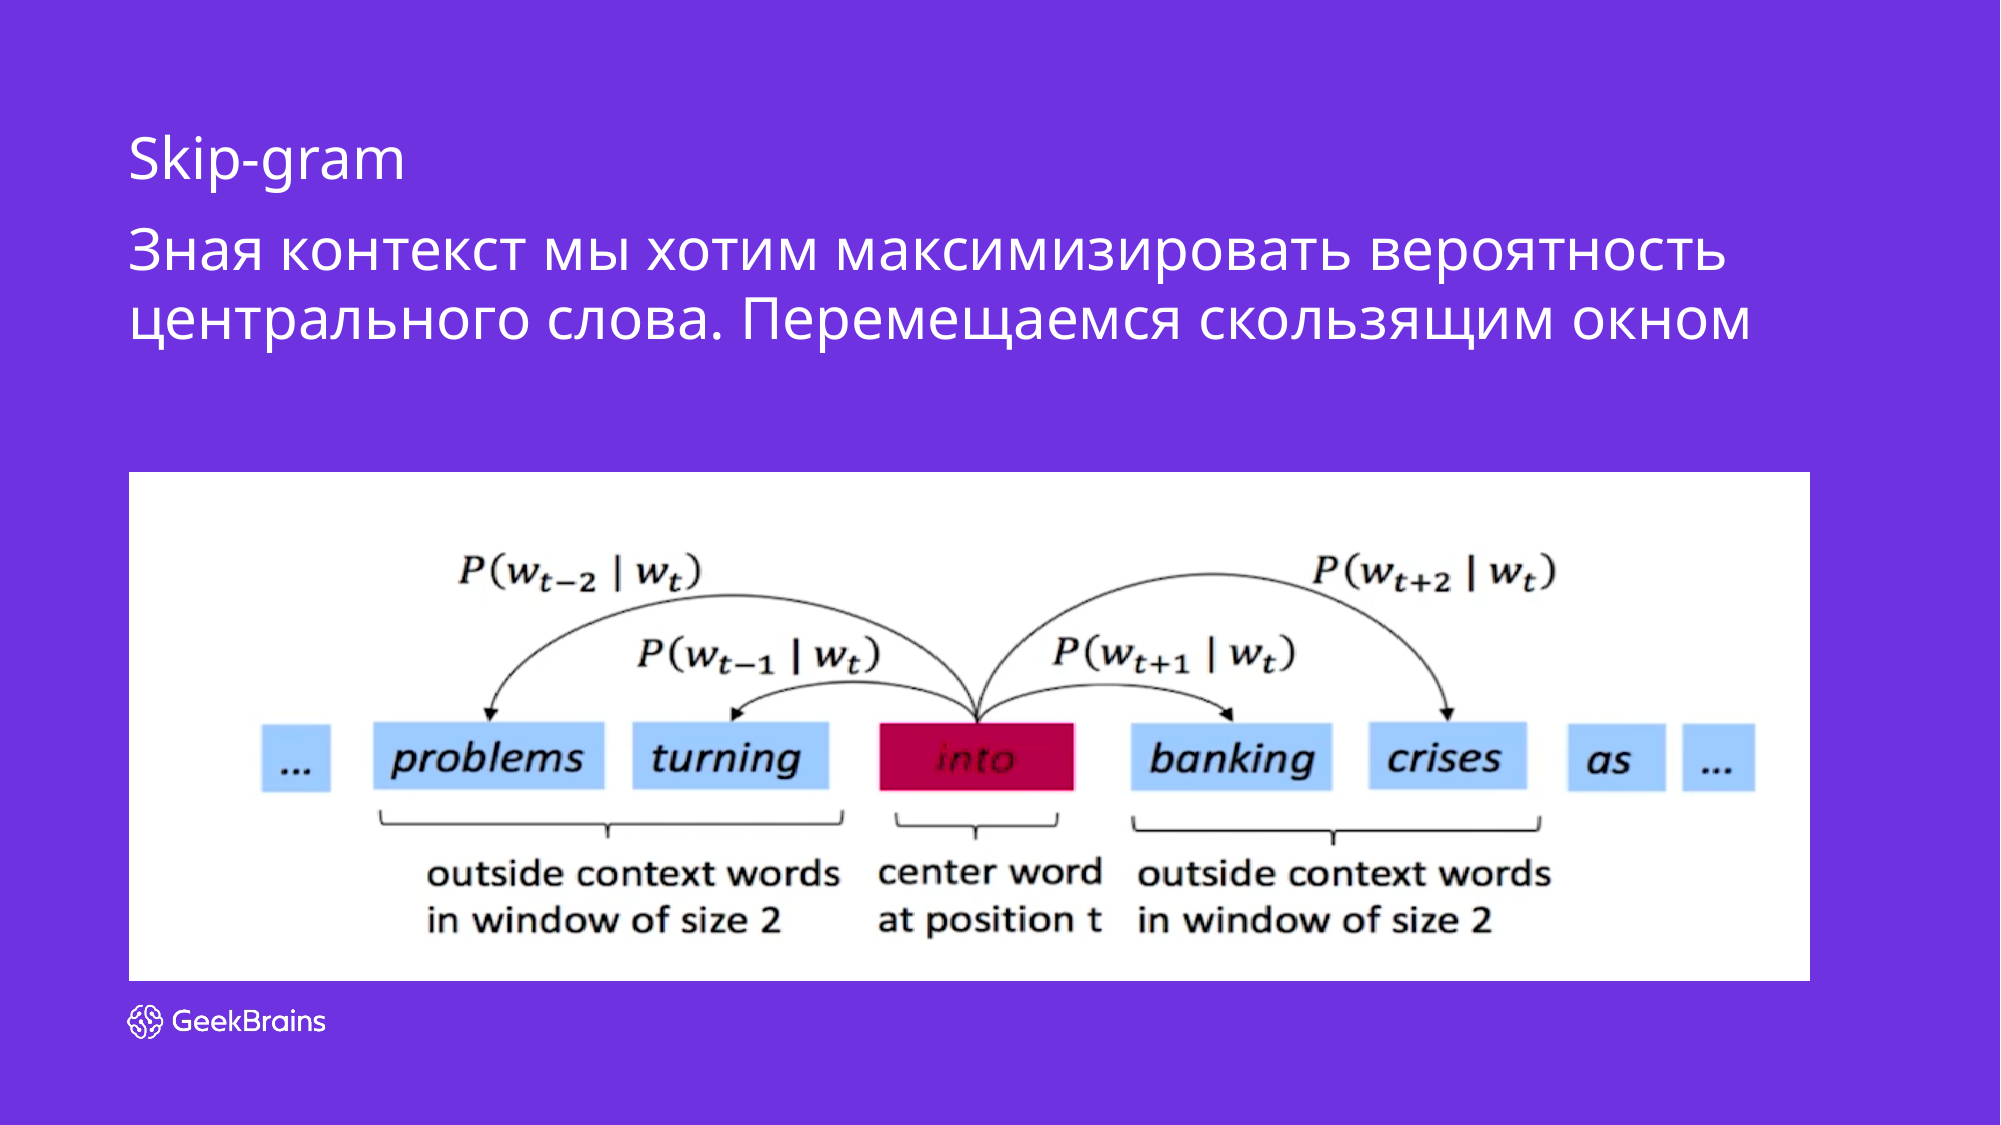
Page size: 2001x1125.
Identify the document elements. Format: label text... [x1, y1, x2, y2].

picture [129, 472, 1810, 981]
text_box Skip-gram Зная контекст мы хотим максимизировать вероятность центрального слова. Перемещаемся скользящим окном [113, 113, 1882, 1002]
picture [127, 1003, 326, 1040]
